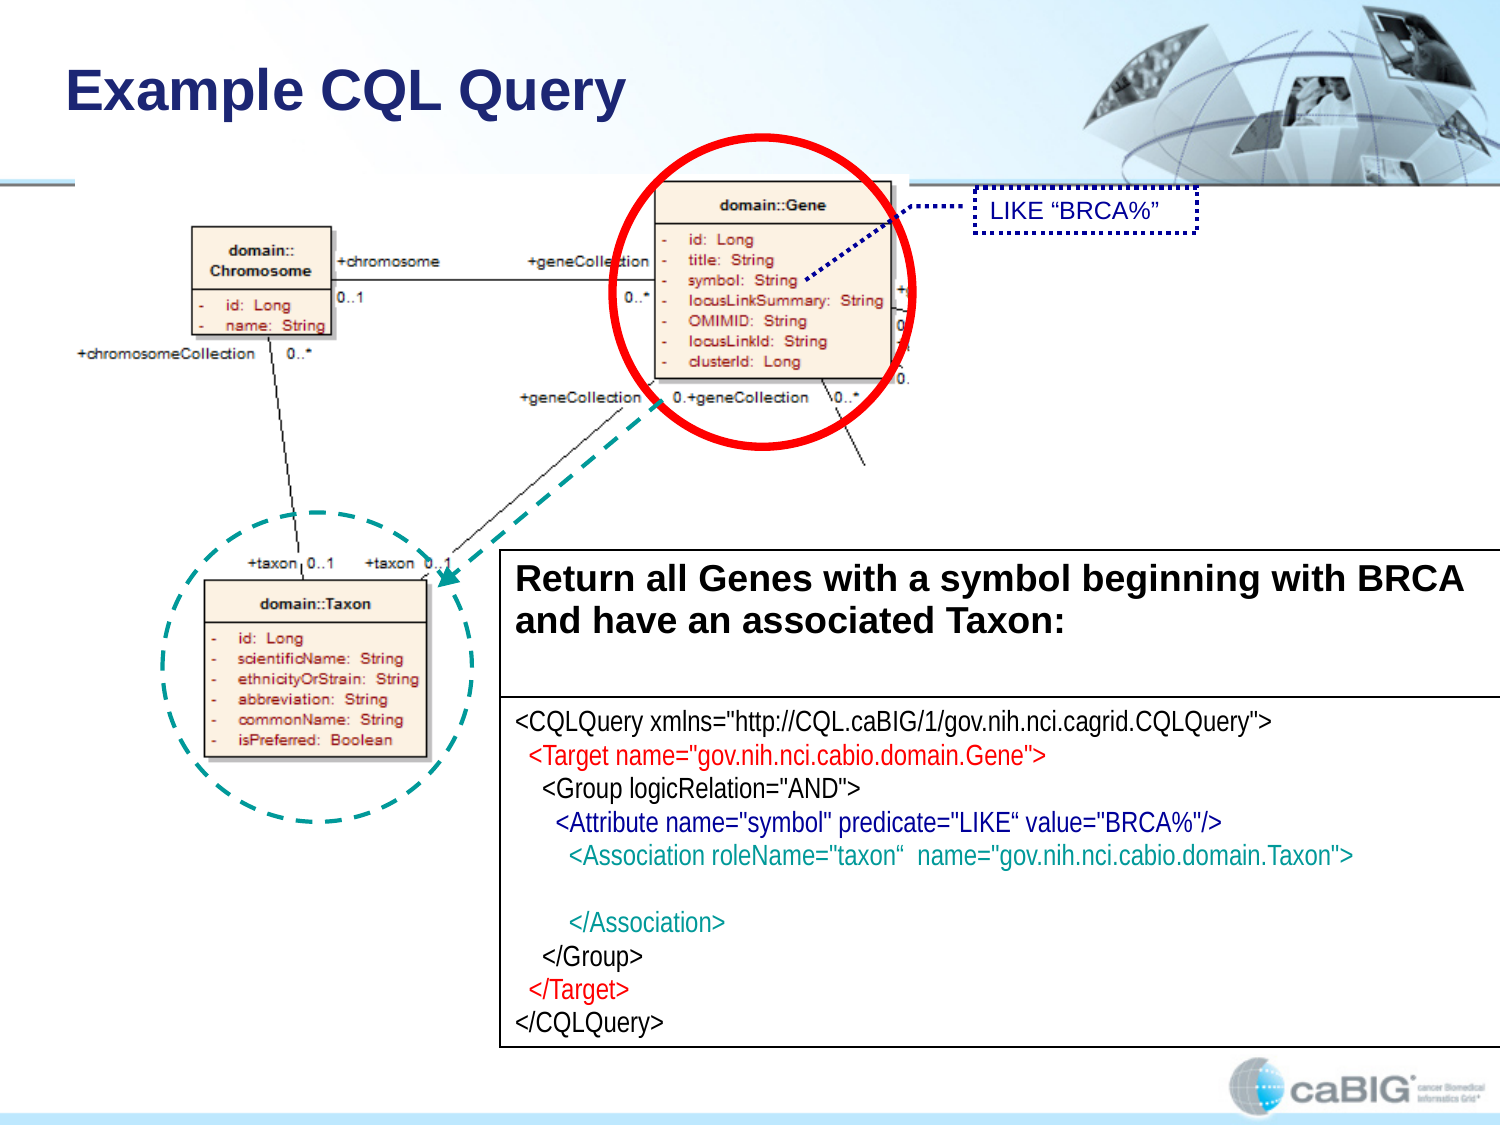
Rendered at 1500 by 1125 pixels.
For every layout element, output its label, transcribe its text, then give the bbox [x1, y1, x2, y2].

text_box LIKE “BRCA%” [975, 187, 1197, 233]
picture [933, 0, 1500, 549]
table_header Return all Genes with a symbol beginning with BRCA and have an associated Taxon: [937, 551, 1500, 696]
picture [0, 0, 1500, 1125]
text_box [215, 784, 419, 822]
title Example CQL Query [49, 0, 1176, 176]
table_cell <CQLQuery xmlns="http://CQL.caBIG/1/gov.nih.nci.cagrid.CQLQuery"> <Target name="gov.nih.nci.cabio.domain.Gene"> <Group logicRelation="AND"> <Attribute name="symbol" predicate="LIKE“ value="BRCA%"/> <Association roleName="taxon“ name="gov.nih.nci.cabio.domain.Taxon"> </Association> </Group> </Target> </CQLQuery> [501, 698, 1500, 1046]
text_box [666, 137, 859, 173]
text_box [74, 174, 933, 776]
